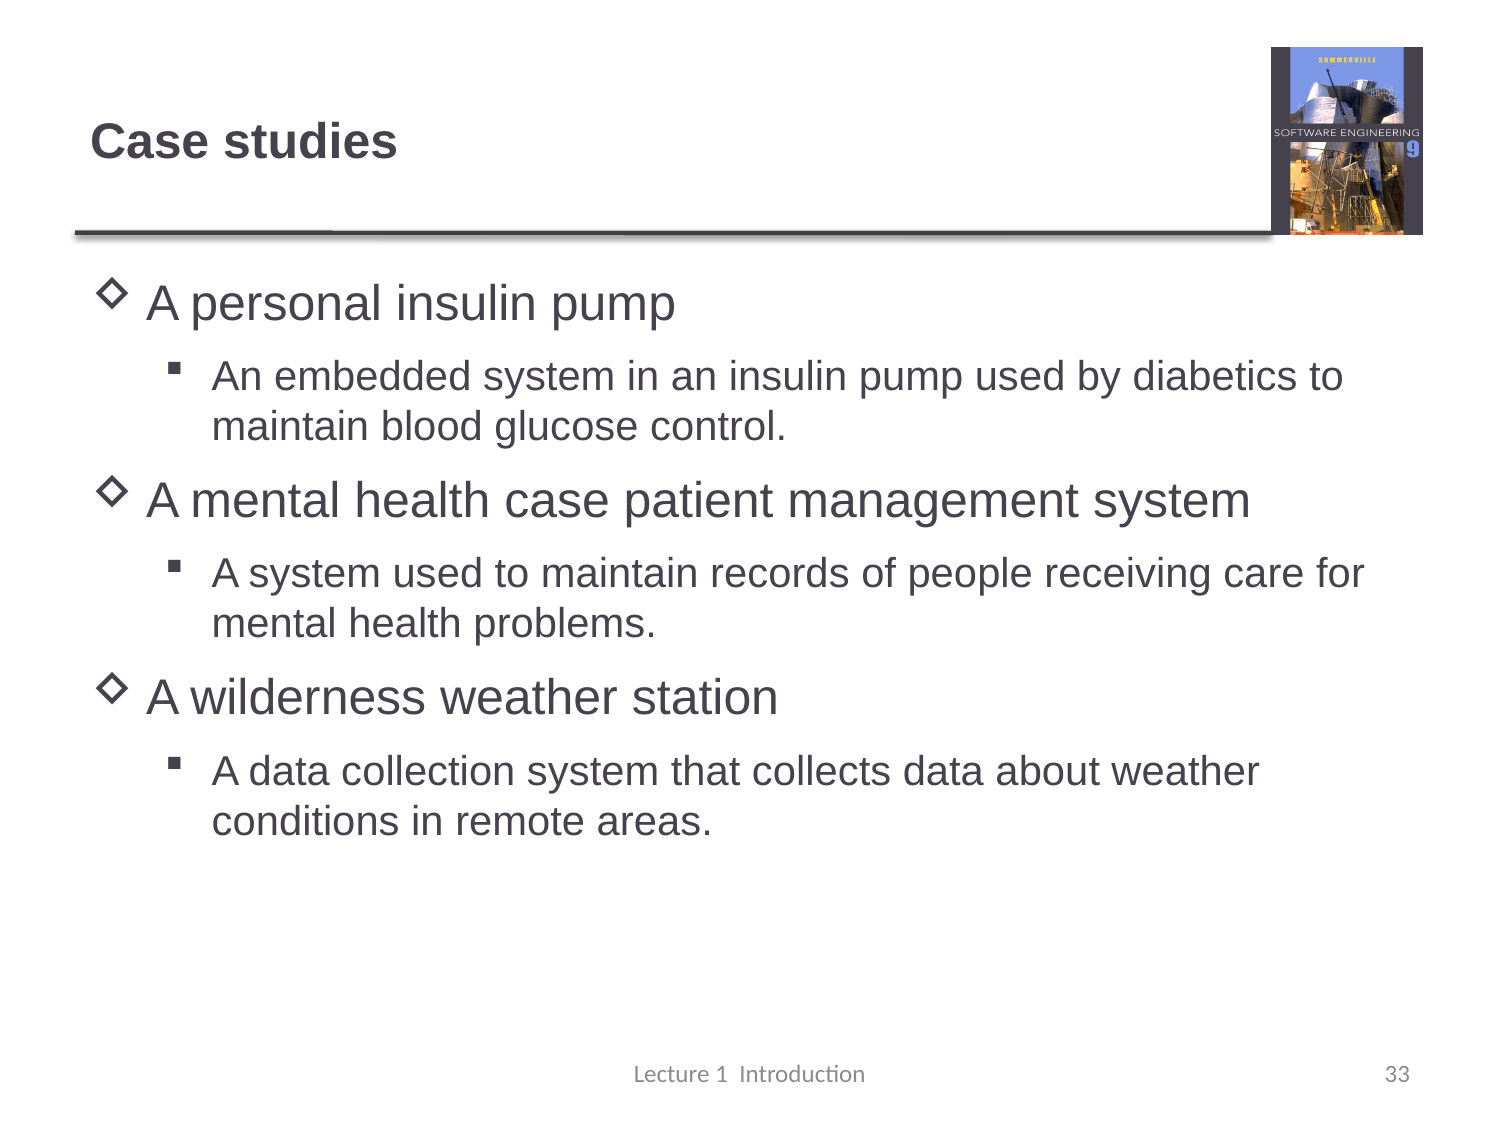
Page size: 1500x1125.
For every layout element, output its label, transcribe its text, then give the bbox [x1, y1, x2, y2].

slide_number 33 [1074, 1042, 1425, 1103]
list A personal insulin pump An embedded system in an insulin pump used by diabetics to maintain blood glucose control. A mental health case patient management system A system used to maintain records of people receiving care for mental health problems. A wilderness weather station A data collection system that collects data about weather conditions in remote areas. [75, 262, 1425, 1005]
picture [1272, 47, 1423, 235]
footer Lecture 1 Introduction [512, 1042, 988, 1103]
title Case studies [74, 44, 1272, 233]
